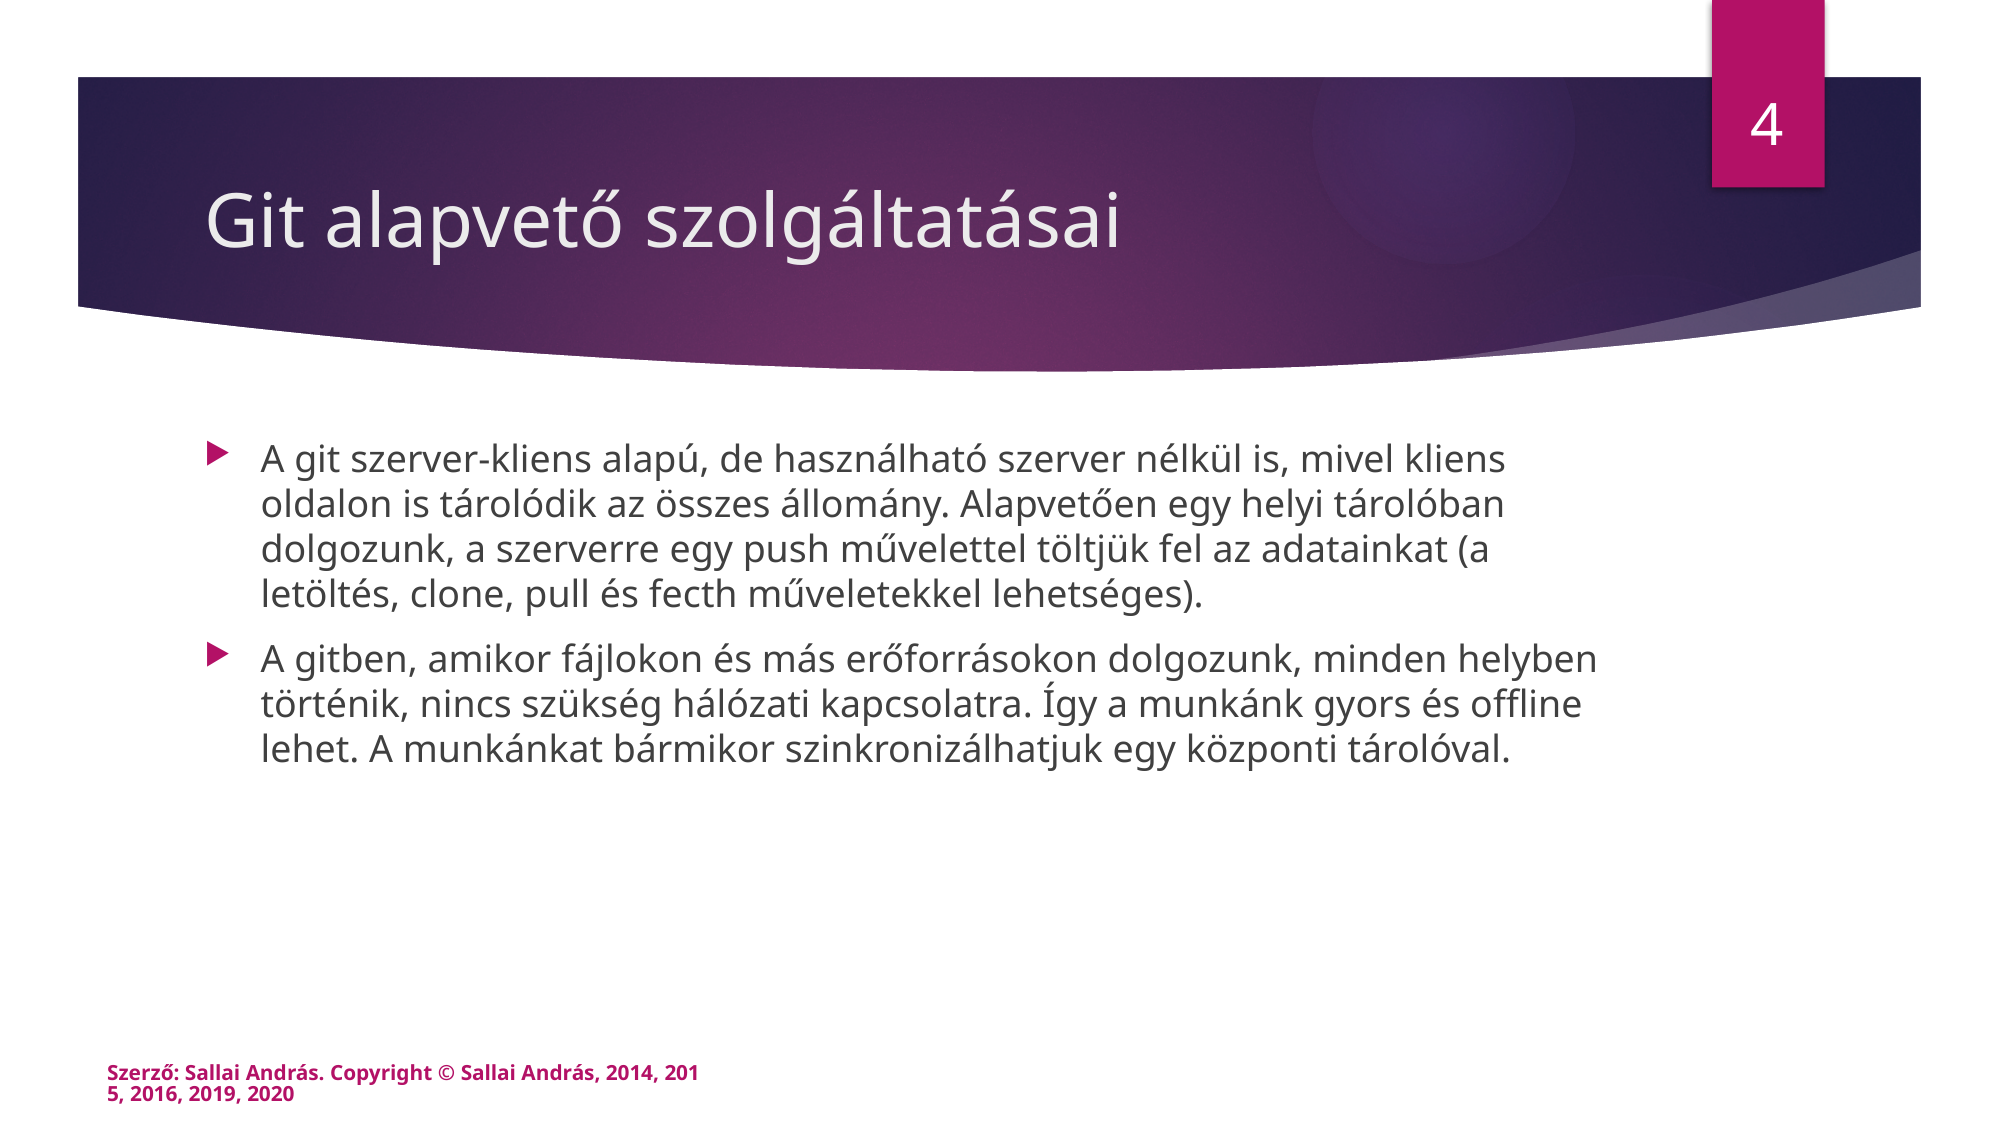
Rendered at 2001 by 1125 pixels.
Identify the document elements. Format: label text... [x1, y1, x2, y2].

title Git alapvető szolgáltatásai [189, 159, 1627, 276]
footer Szerző: Sallai András. Copyright © Sallai András, 2014, 2015, 2016, 2019, 2020 [92, 1048, 726, 1099]
slide_number 4 [1698, 48, 1836, 175]
list A git szerver-kliens alapú, de használható szerver nélkül is, mivel kliens oldalon is tárolódik az összes állomány. Alapvetően egy helyi tárolóban dolgozunk, a szerverre egy push művelettel töltjük fel az adatainkat (a letöltés, clone, pull és fecth műveletekkel lehetséges). A gitben, amikor fájlokon és más erőforrásokon dolgozunk, minden helyben történik, nincs szükség hálózati kapcsolatra. Így a munkánk gyors és offline lehet. A munkánkat bármikor szinkronizálhatjuk egy központi tárolóval. [189, 427, 1638, 988]
